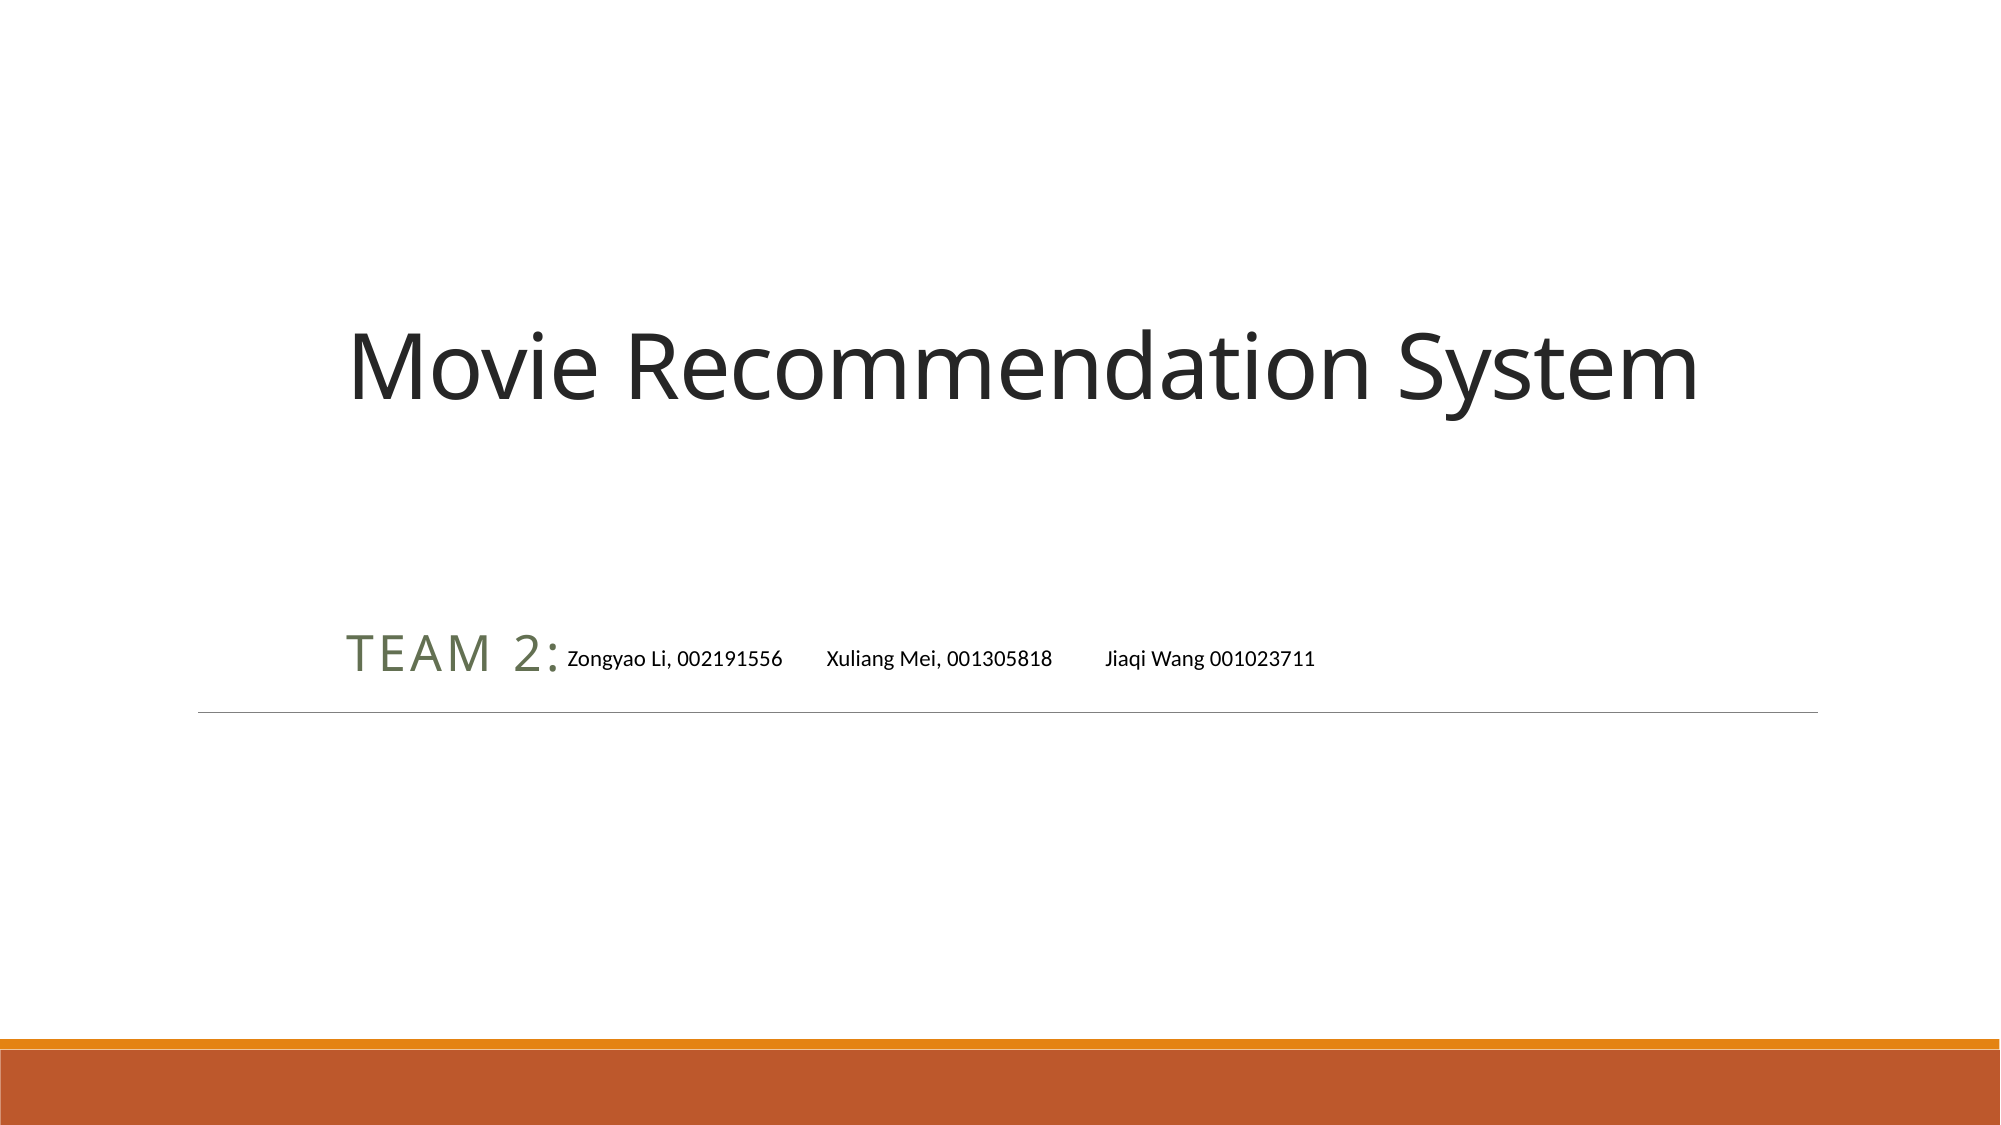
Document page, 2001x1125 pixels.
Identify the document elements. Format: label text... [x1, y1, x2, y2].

title Movie Recommendation System [331, 307, 1749, 426]
table_header Zongyao Li, 002191556 [567, 621, 826, 680]
table_header Jiaqi Wang 001023711 [1105, 630, 1364, 680]
subtitle Team 2: [331, 621, 1749, 782]
table_header Xuliang Mei, 001305818 [826, 630, 1081, 680]
